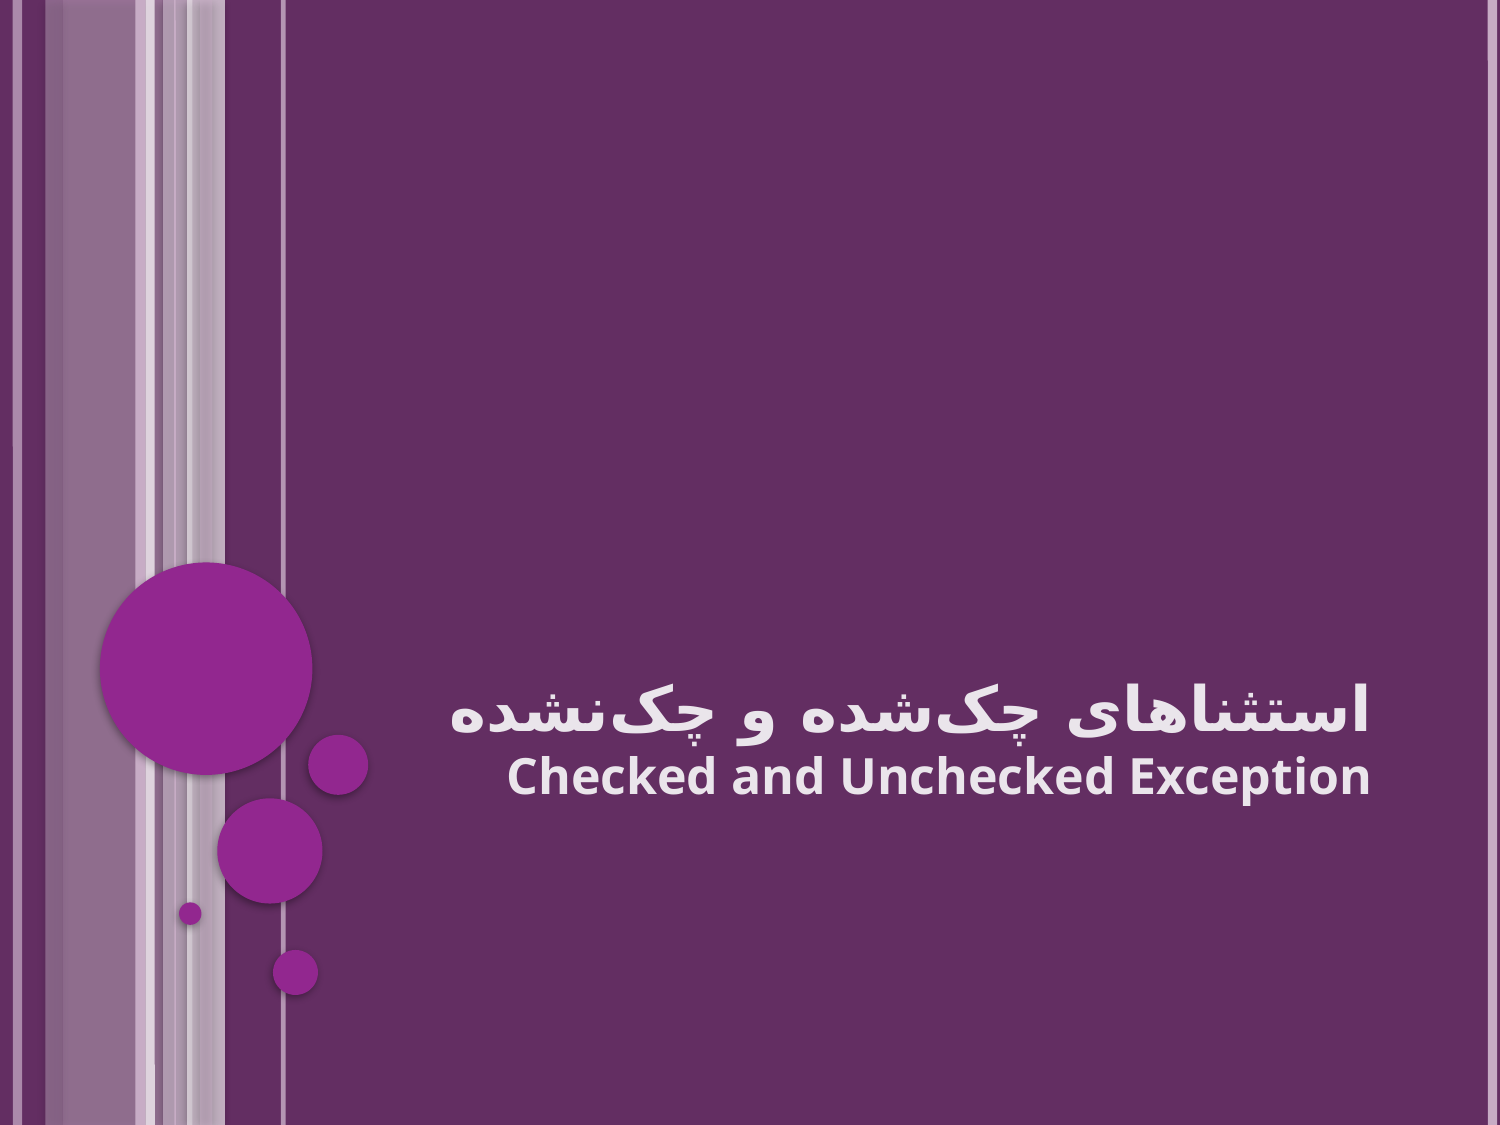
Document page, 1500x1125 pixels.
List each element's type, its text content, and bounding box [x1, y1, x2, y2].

title استثناهای چک‌شده و چک‌نشده Checked and Unchecked Exception [375, 474, 1388, 812]
